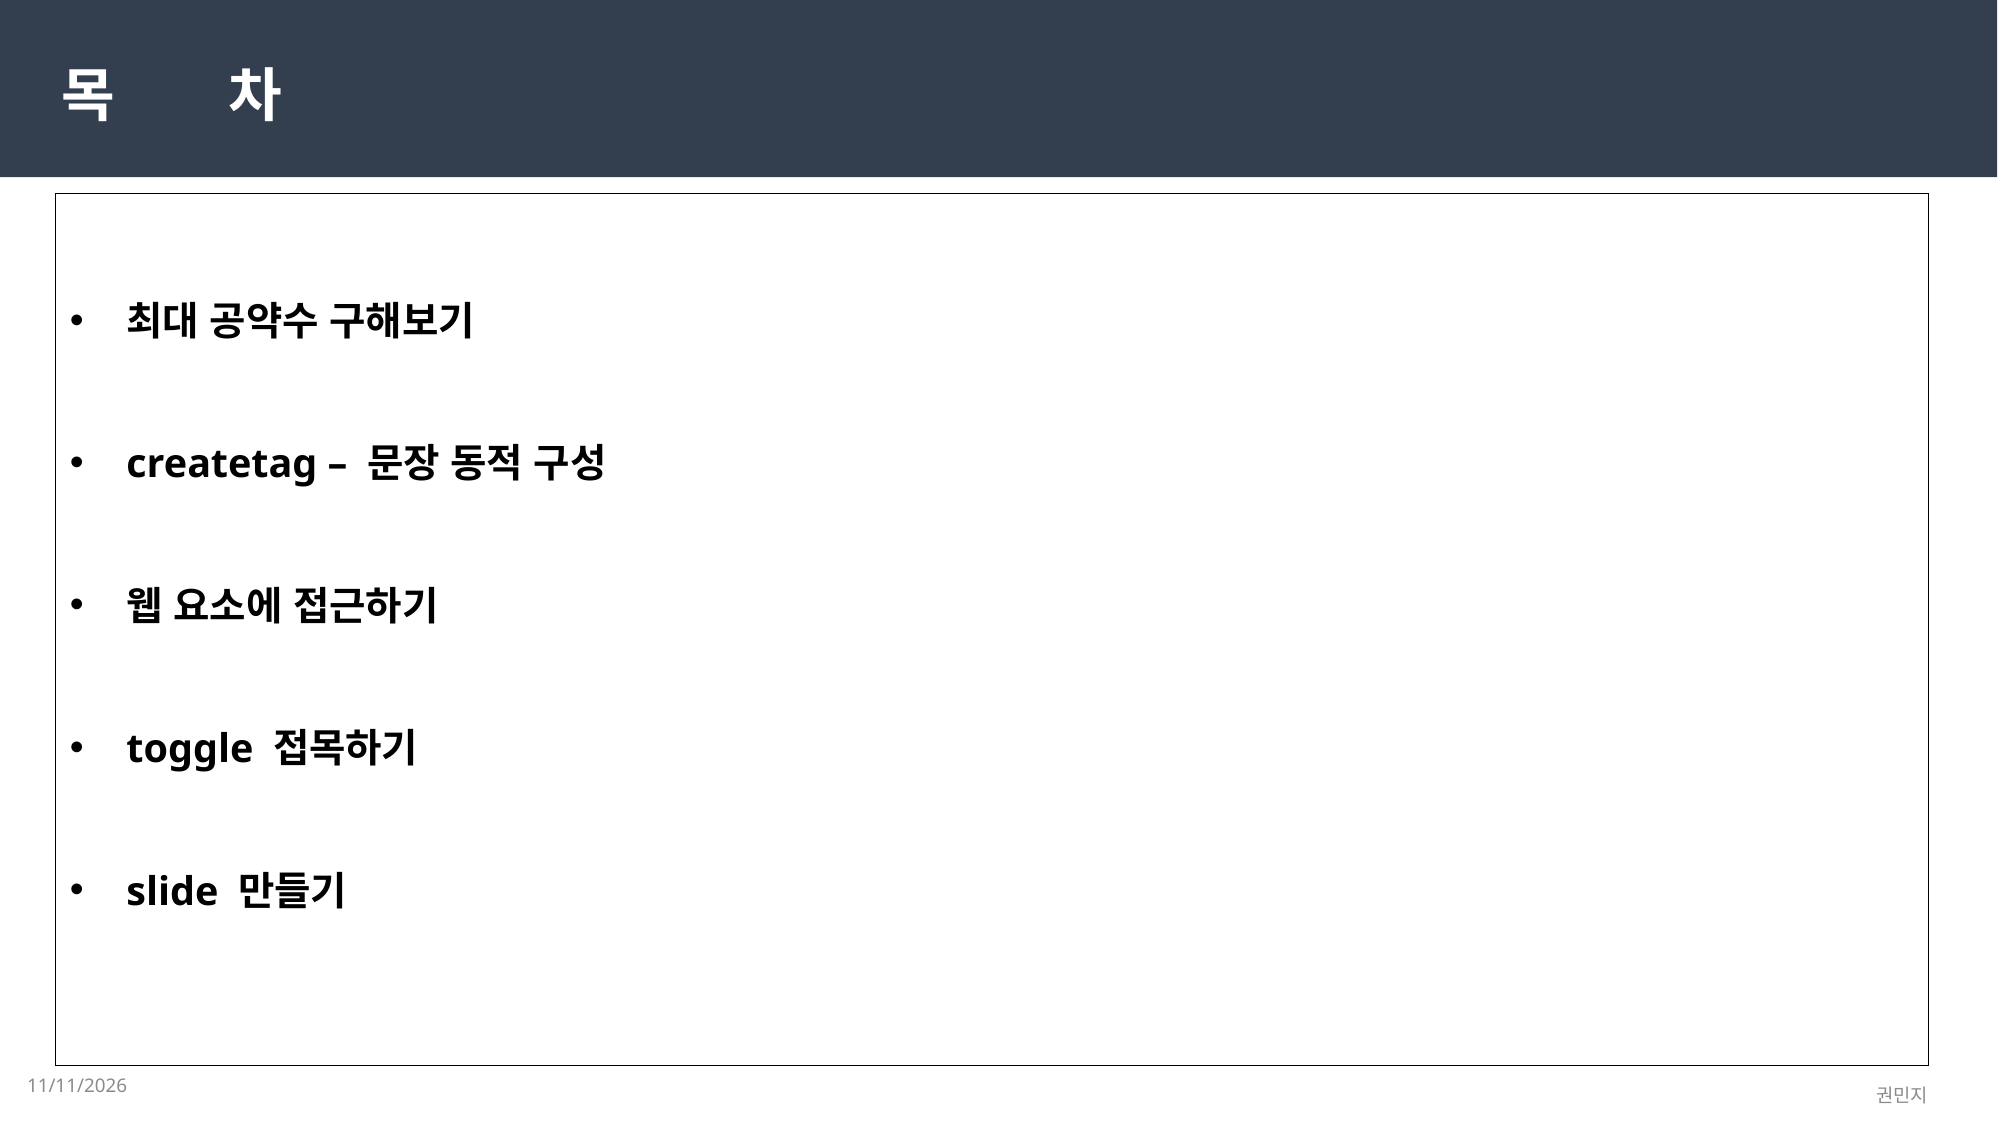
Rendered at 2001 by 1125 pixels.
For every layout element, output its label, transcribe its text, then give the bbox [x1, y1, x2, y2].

footer 권민지 [1805, 1065, 1999, 1125]
text_box [0, 0, 1998, 178]
text_box 목 차 [46, 50, 298, 136]
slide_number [12, 1056, 462, 1117]
text_box 최대 공약수 구해보기 createtag – 문장 동적 구성 웹 요소에 접근하기 toggle 접목하기 slide 만들기 [55, 193, 1929, 1066]
